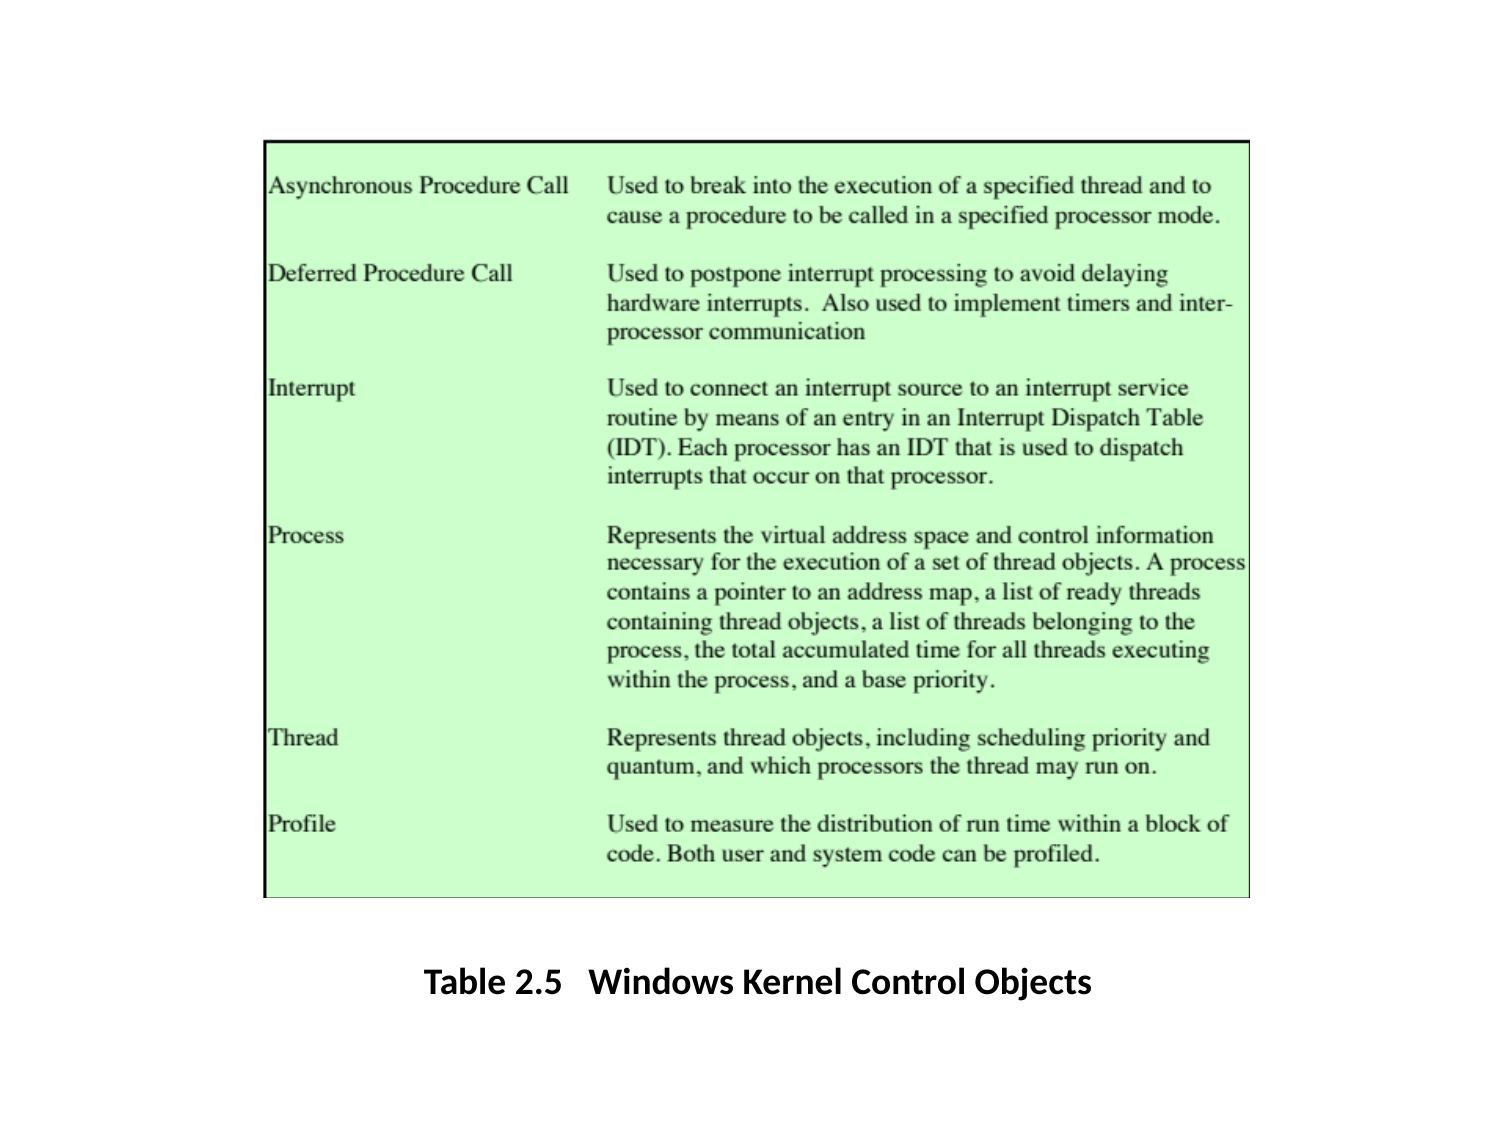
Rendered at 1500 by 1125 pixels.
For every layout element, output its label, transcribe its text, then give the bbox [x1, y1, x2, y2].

picture [262, 112, 1251, 899]
text_box Table 2.5 Windows Kernel Control Objects [262, 949, 1263, 1010]
